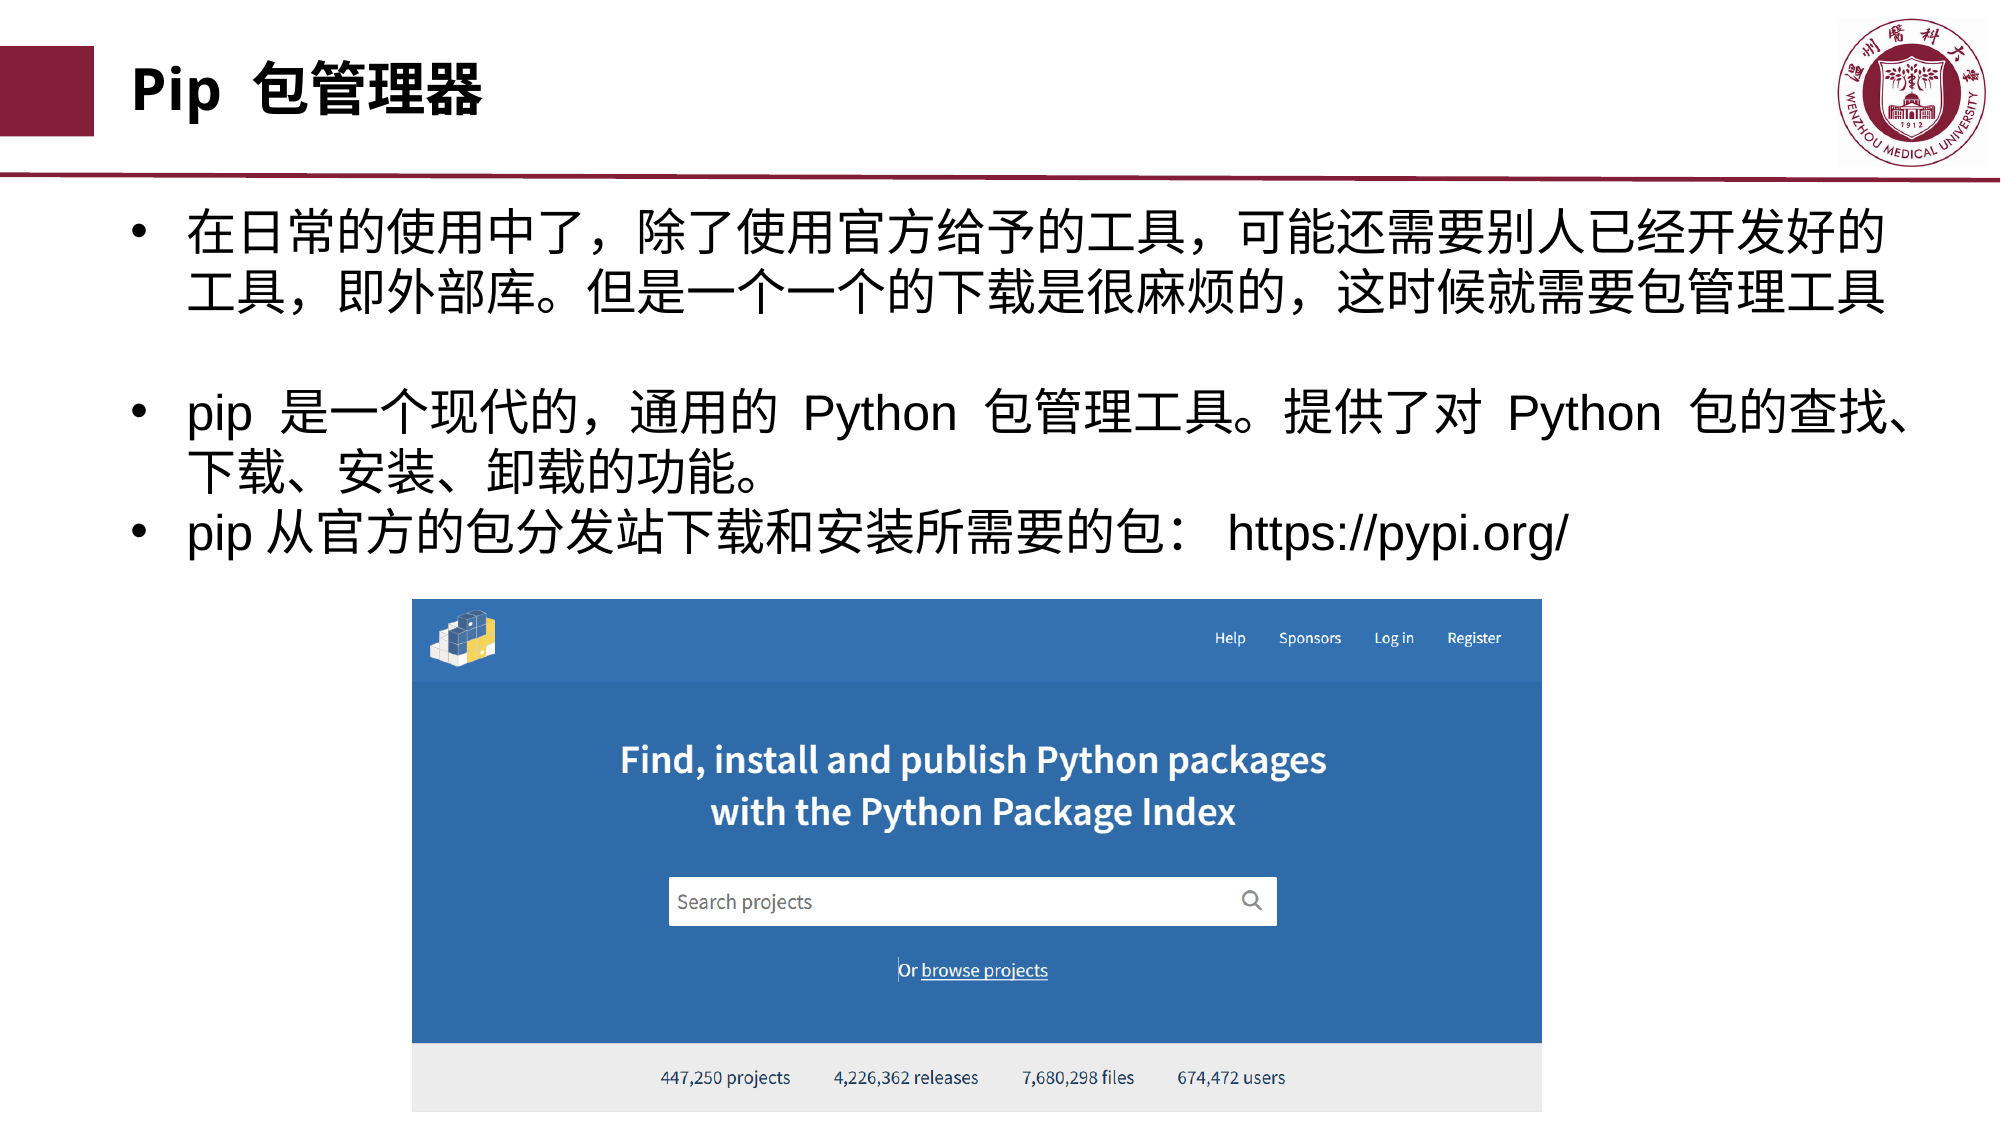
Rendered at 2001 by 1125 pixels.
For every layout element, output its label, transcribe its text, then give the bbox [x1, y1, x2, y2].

text_box 在日常的使用中了，除了使用官方给予的工具，可能还需要别人已经开发好的工具，即外部库。但是一个一个的下载是很麻烦的，这时候就需要包管理工具 pip 是一个现代的，通用的 Python 包管理工具。提供了对 Python 包的查找、下载、安装、卸载的功能。 pip从官方的包分发站下载和安装所需要的包：https://pypi.org/ [115, 193, 1923, 568]
title Pip 包管理器 [115, 48, 1756, 135]
picture [1837, 18, 1986, 167]
picture [412, 599, 1542, 1112]
